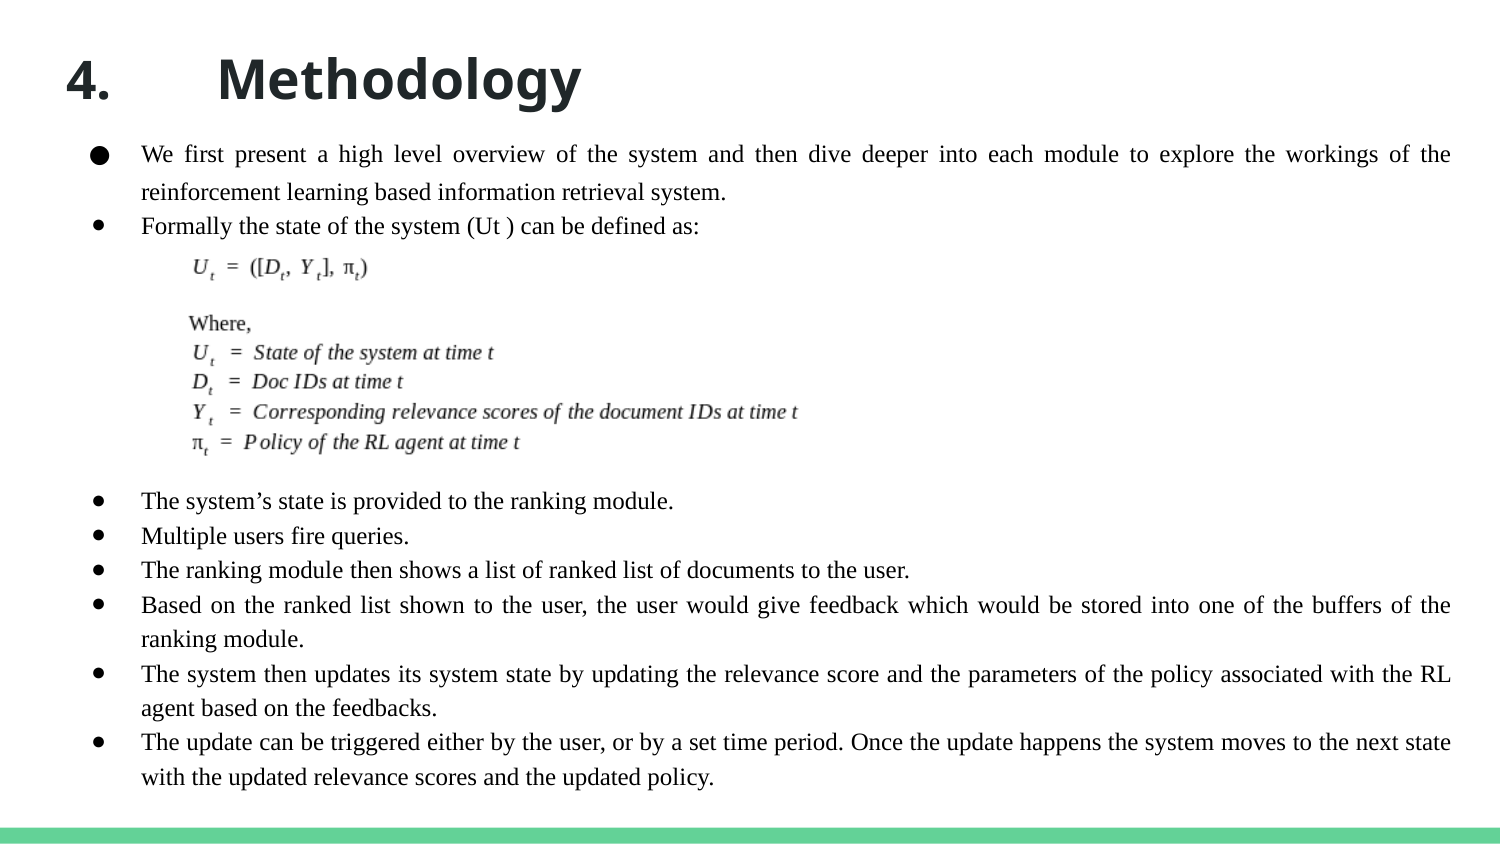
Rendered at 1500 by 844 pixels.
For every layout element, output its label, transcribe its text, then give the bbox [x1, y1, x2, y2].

picture [174, 245, 819, 481]
text_box We first present a high level overview of the system and then dive deeper into each module to explore the workings of the reinforcement learning based information retrieval system. Formally the state of the system (Ut ) can be defined as: The system’s state is provided to the ranking module. Multiple users fire queries. The ranking module then shows a list of ranked list of documents to the user. Based on the ranked list shown to the user, the user would give feedback which would be stored into one of the buffers of the ranking module. The system then updates its system state by updating the relevance score and the parameters of the policy associated with the RL agent based on the feedbacks. The update can be triggered either by the user, or by a set time period. Once the update happens the system moves to the next state with the updated relevance scores and the updated policy. [51, 115, 1469, 843]
title 4. Methodology [51, 28, 1449, 115]
